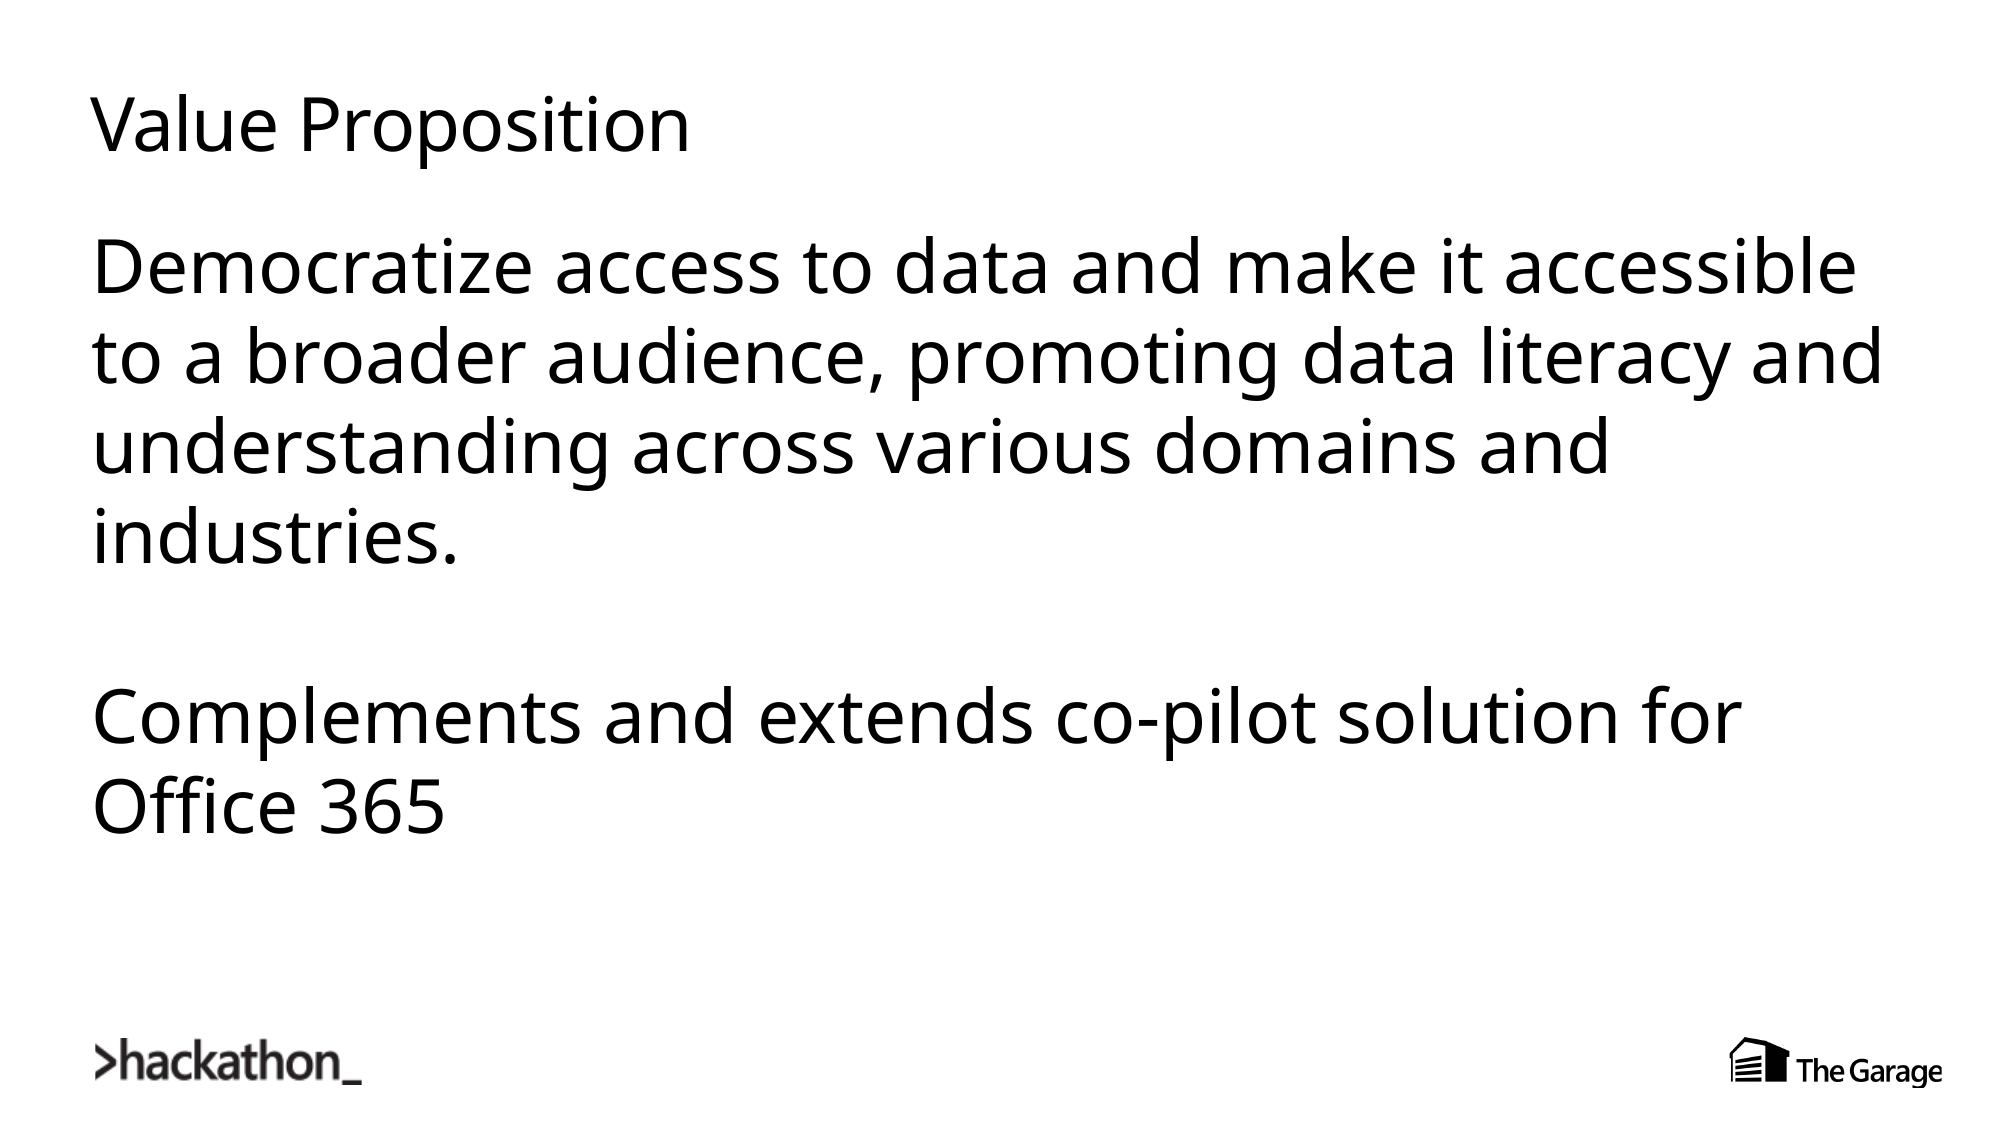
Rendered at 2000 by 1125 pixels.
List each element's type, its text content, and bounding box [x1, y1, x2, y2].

title Value Proposition [90, 76, 1897, 168]
text_box Democratize access to data and make it accessible to a broader audience, promoting data literacy and understanding across various domains and industries. Complements and extends co-pilot solution for Office 365 [76, 210, 1926, 856]
